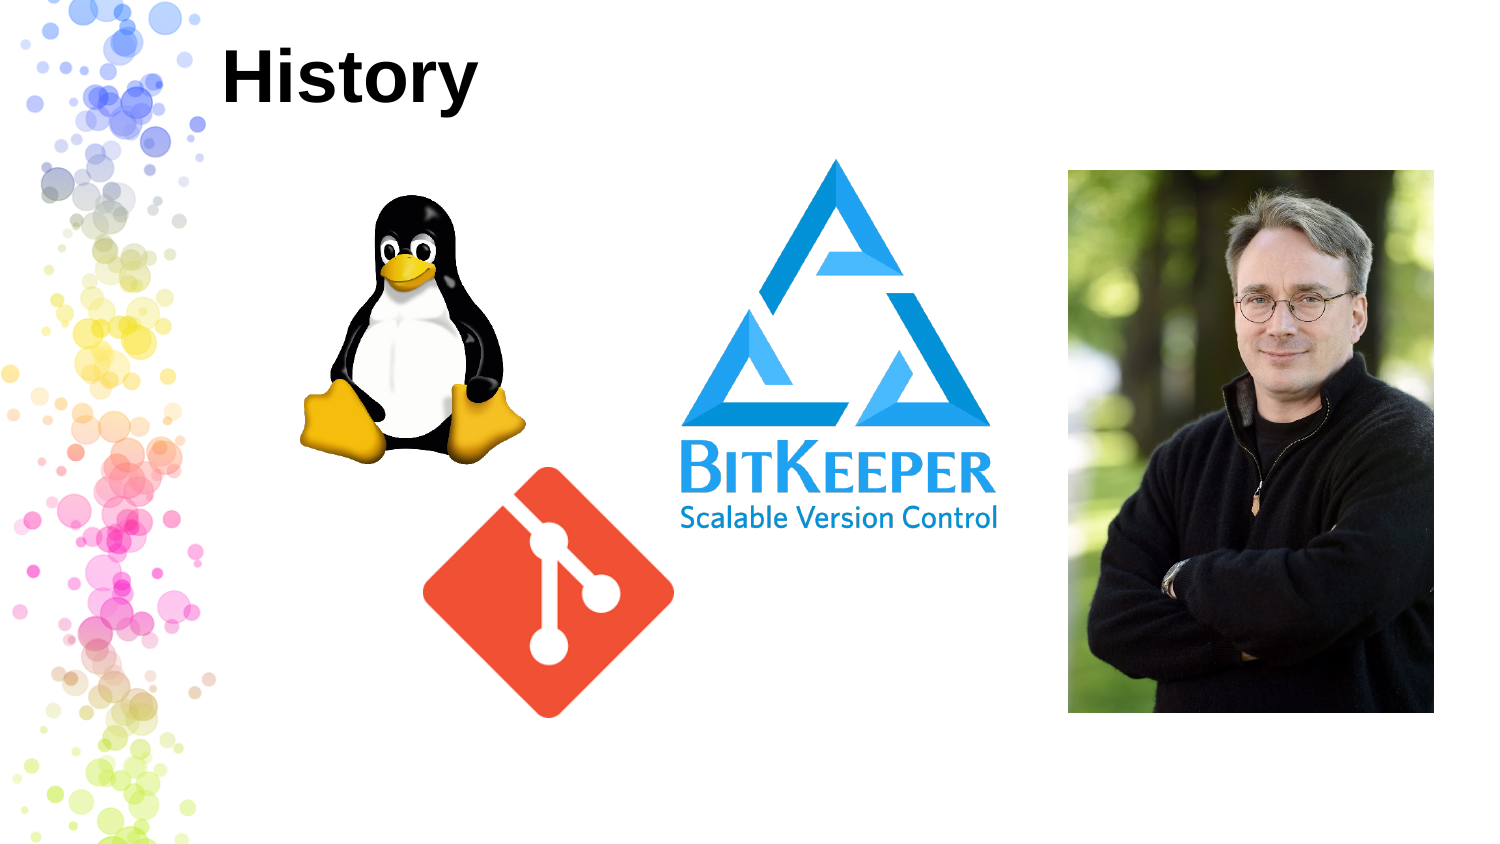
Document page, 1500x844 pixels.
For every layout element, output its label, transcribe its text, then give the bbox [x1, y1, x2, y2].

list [277, 173, 549, 495]
title History [206, 0, 1140, 146]
picture [0, 0, 1500, 844]
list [655, 144, 1020, 564]
